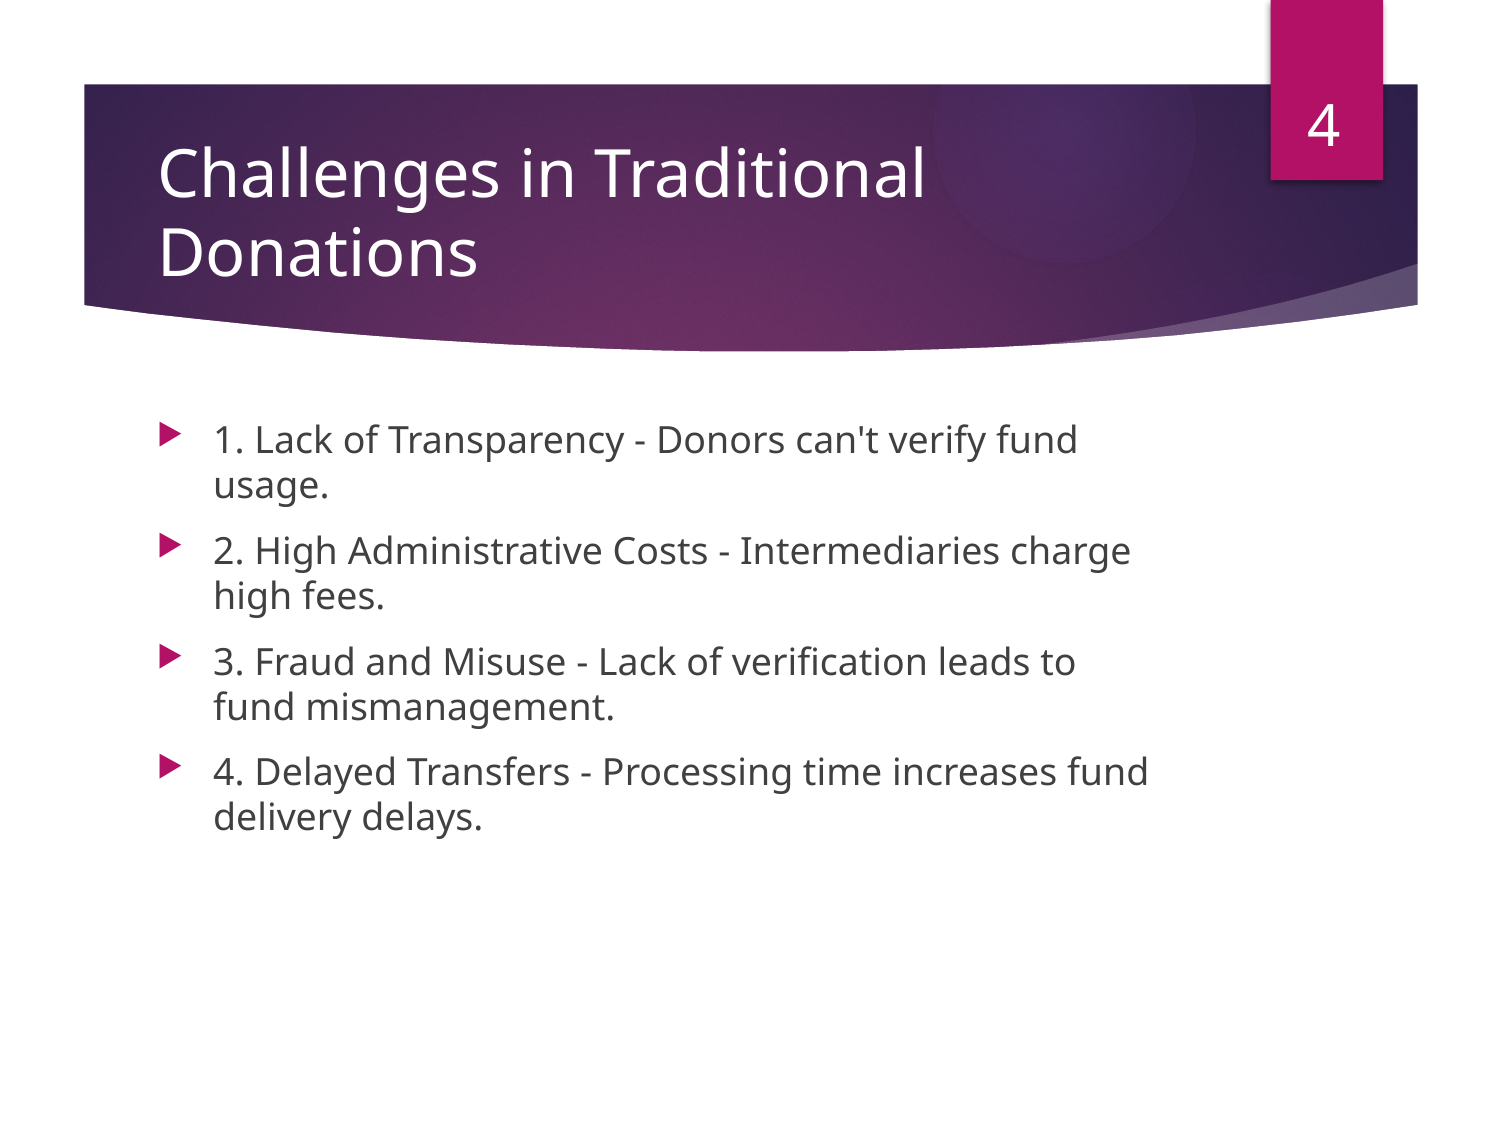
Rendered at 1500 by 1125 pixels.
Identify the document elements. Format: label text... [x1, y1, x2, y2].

title Challenges in Traditional Donations [142, 152, 1183, 269]
slide_number 4 [1259, 48, 1390, 175]
list 1. Lack of Transparency - Donors can't verify fund usage. 2. High Administrative Costs - Intermediaries charge high fees. 3. Fraud and Misuse - Lack of verification leads to fund mismanagement. 4. Delayed Transfers - Processing time increases fund delivery delays. [141, 408, 1183, 988]
